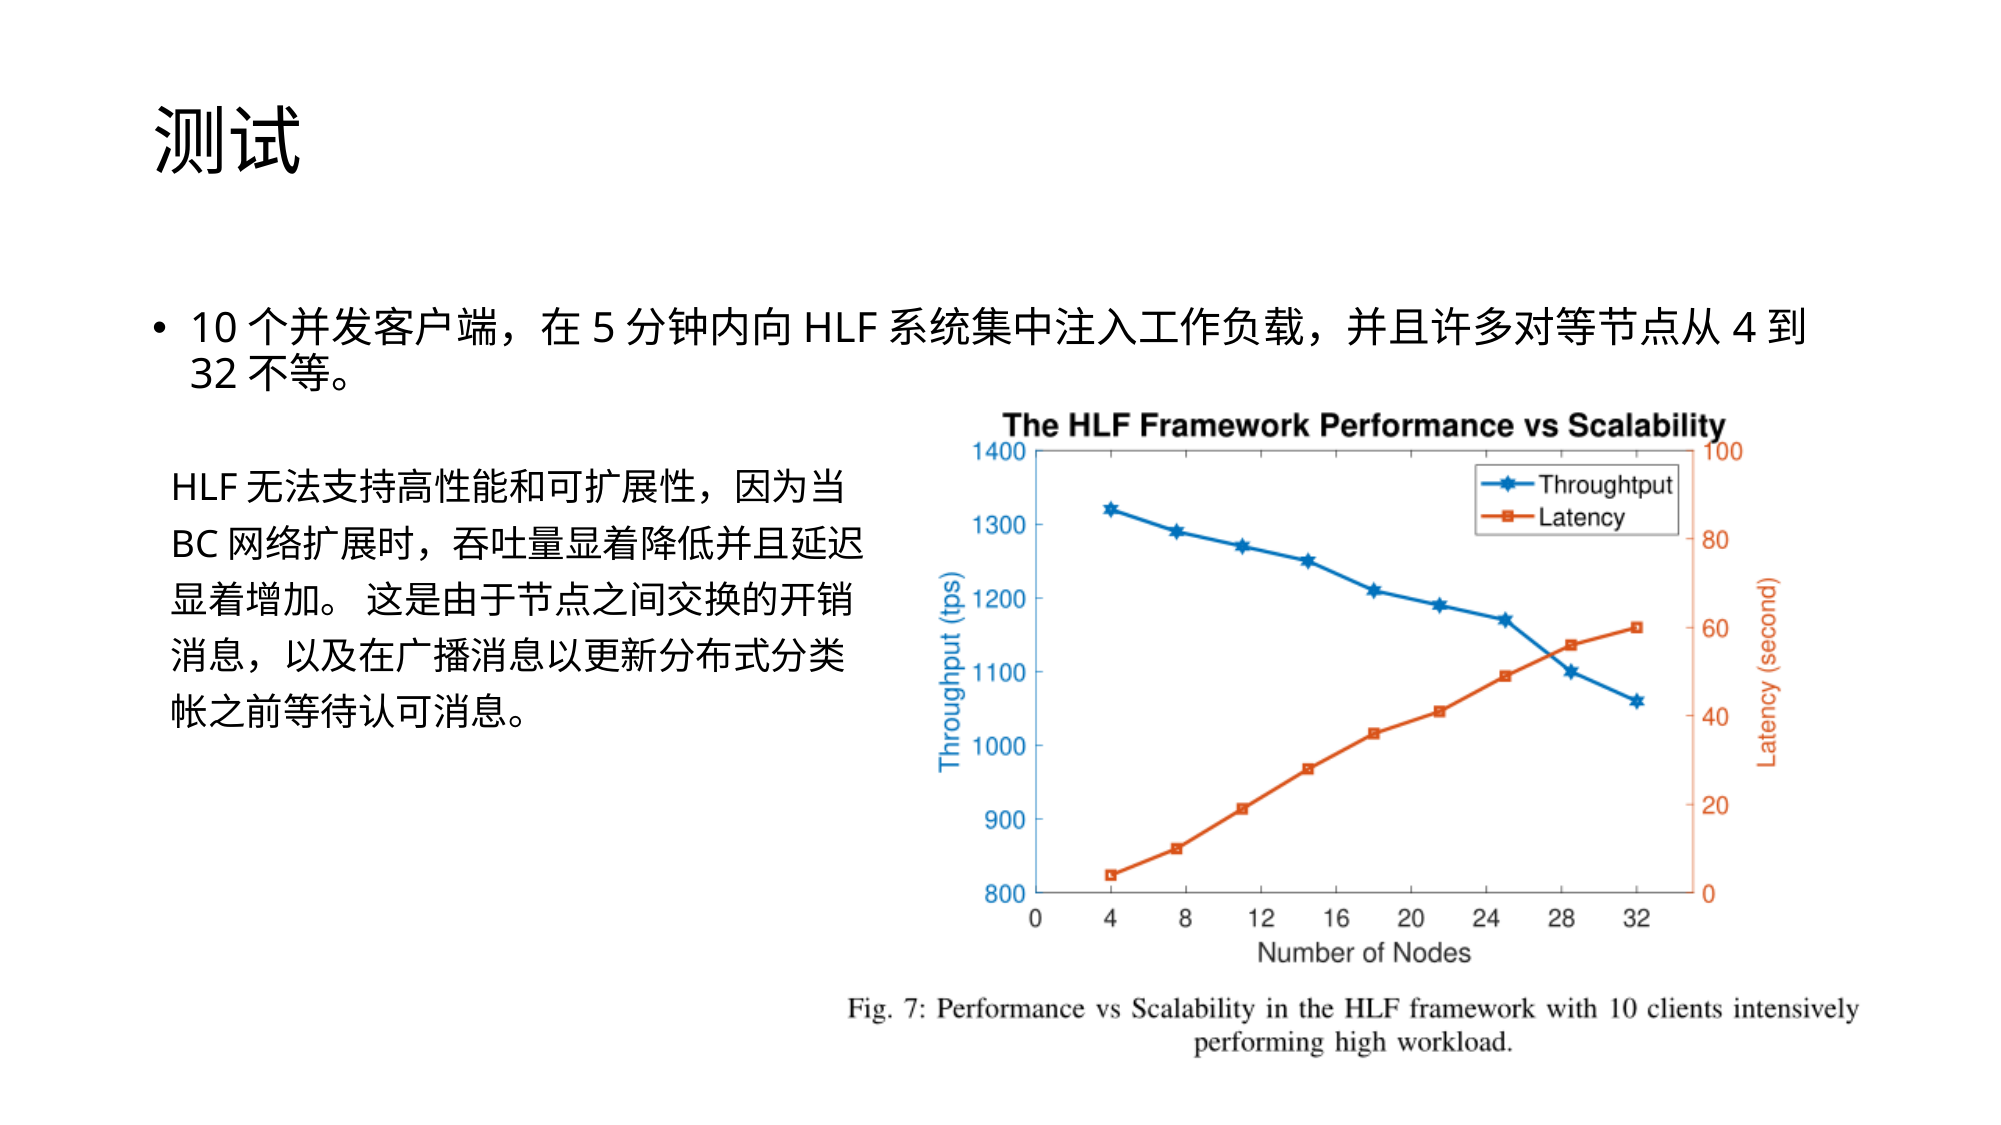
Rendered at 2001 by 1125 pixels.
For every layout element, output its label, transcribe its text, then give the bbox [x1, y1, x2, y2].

list 10个并发客户端，在5分钟内向HLF系统集中注入工作负载，并且许多对等节点从4到32不等。 [137, 299, 1863, 1014]
text_box HLF无法支持高性能和可扩展性，因为当BC网络扩展时，吞吐量显着降低并且延迟显着增加。 这是由于节点之间交换的开销消息，以及在广播消息以更新分布式分类帐之前等待认可消息。 [155, 444, 837, 741]
title 测试 [137, 59, 1863, 229]
picture [837, 361, 1889, 1066]
